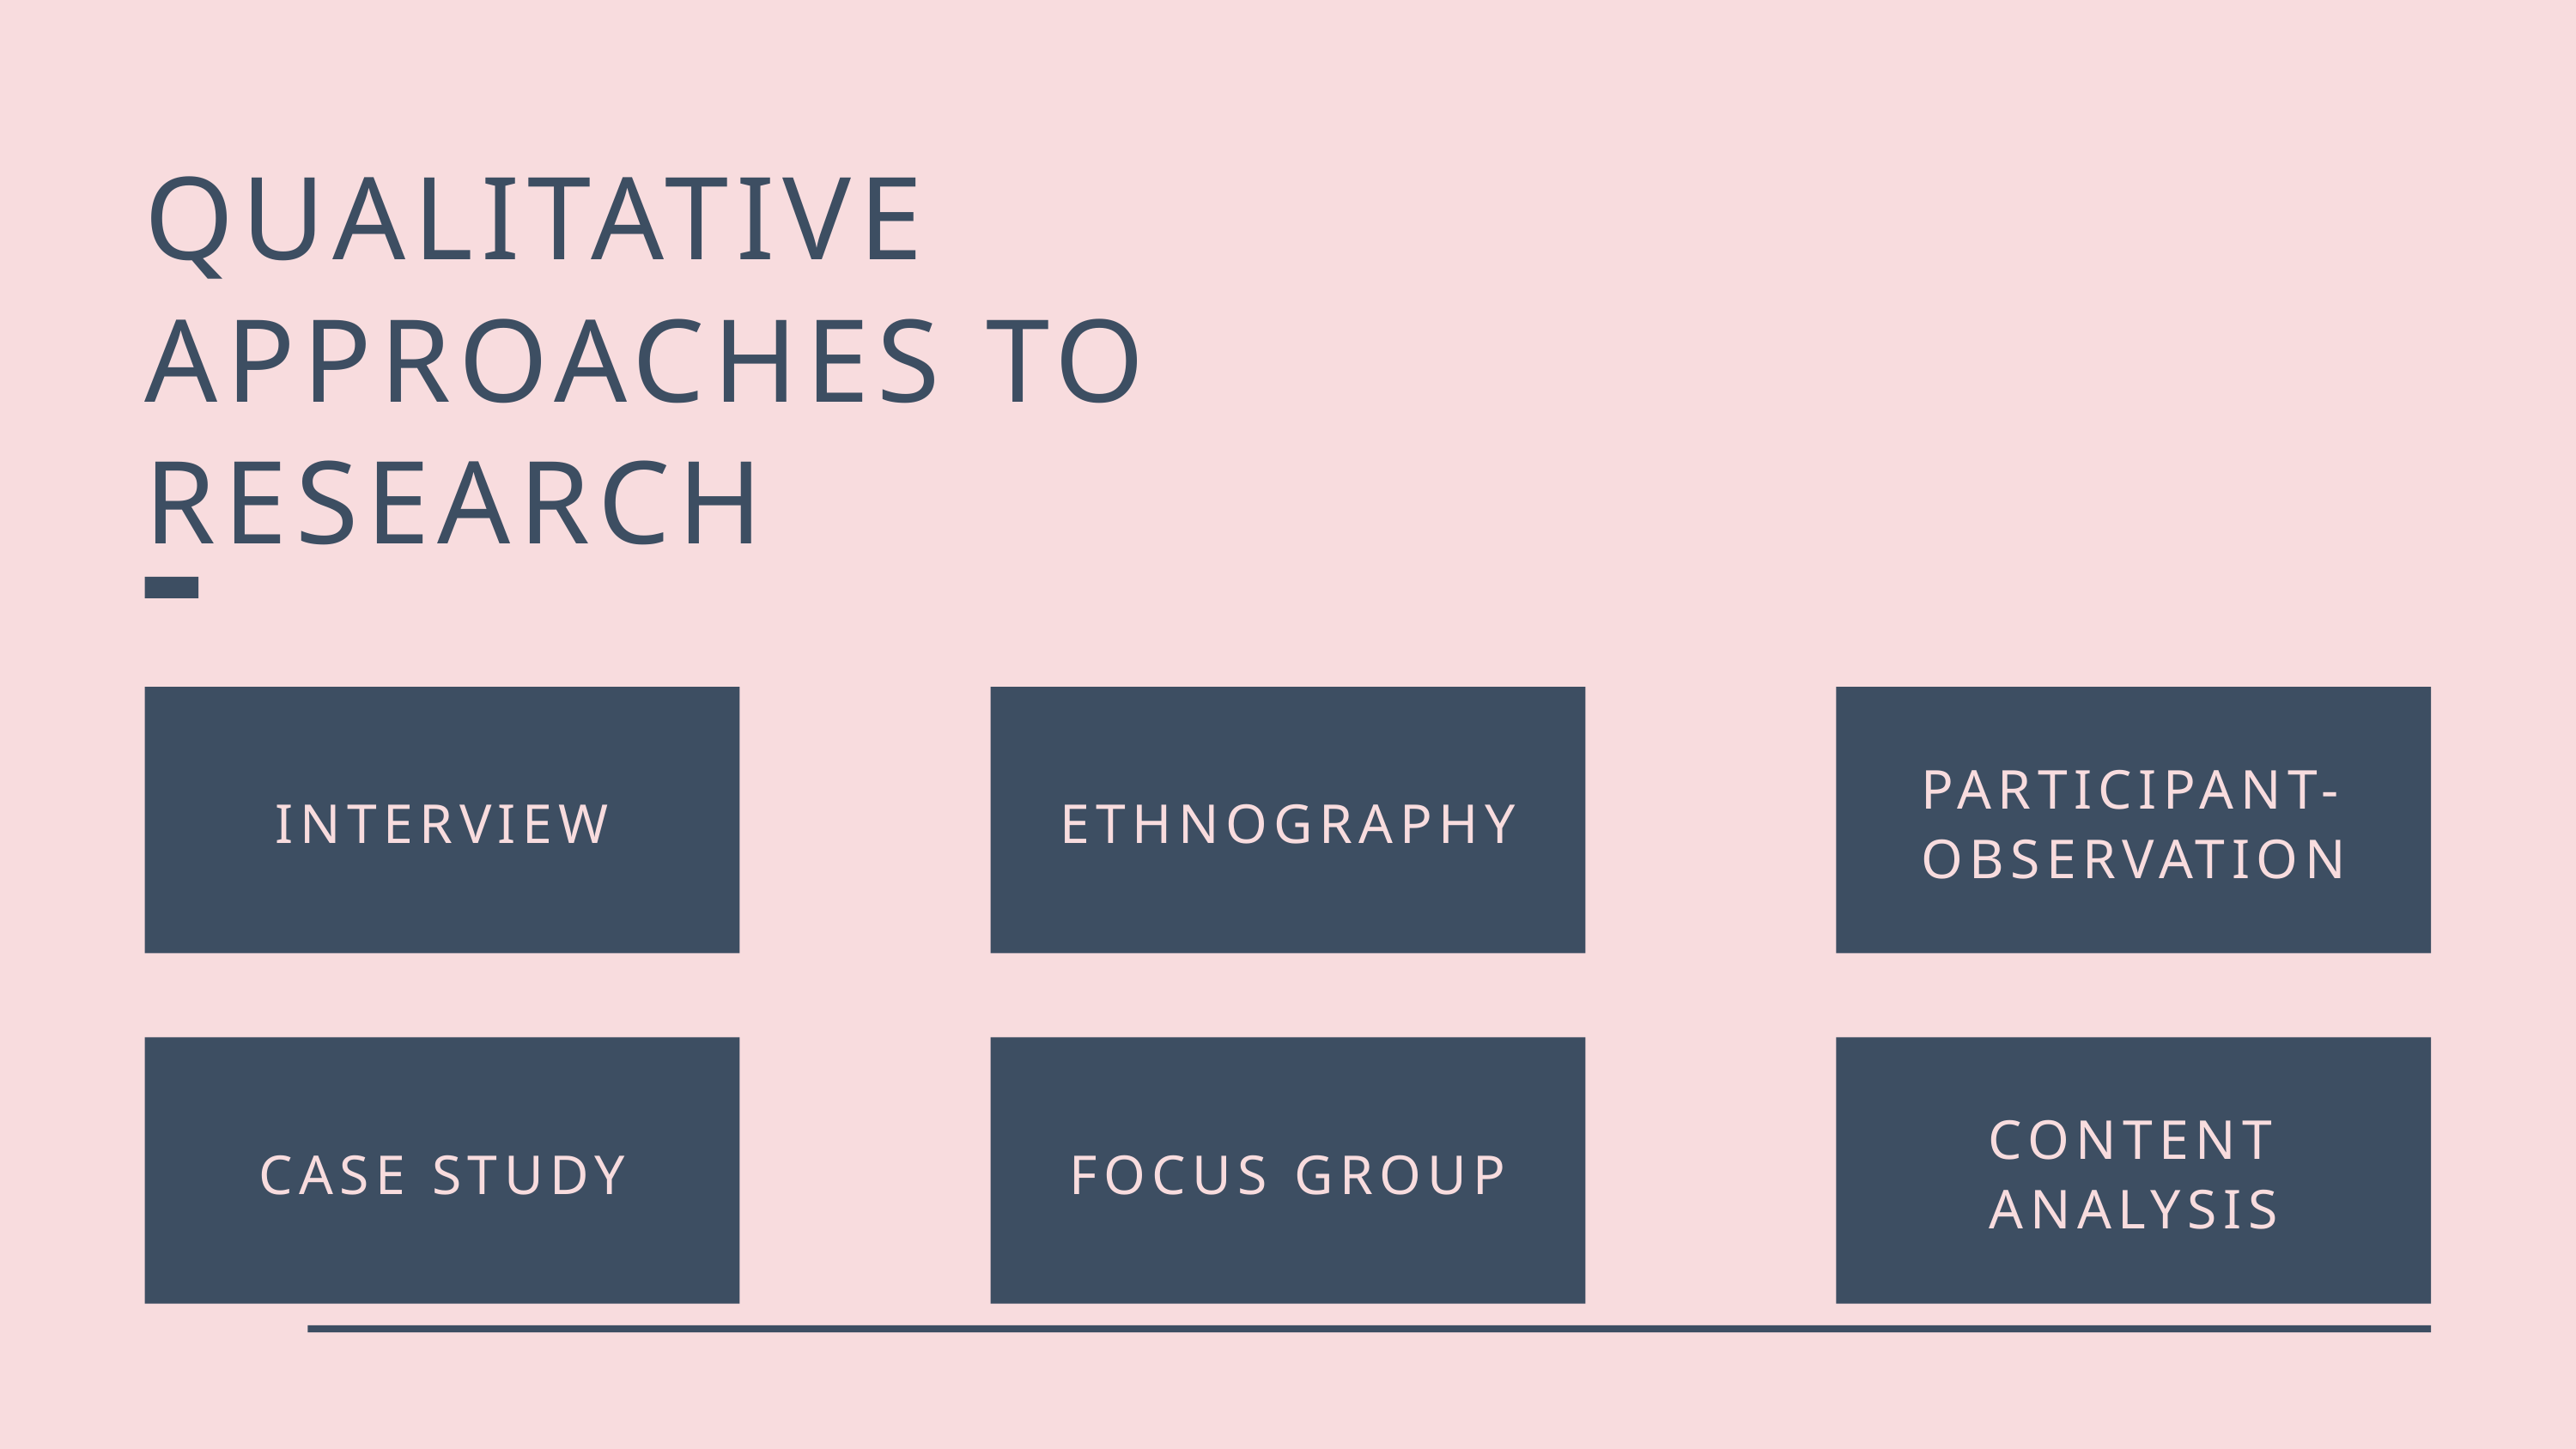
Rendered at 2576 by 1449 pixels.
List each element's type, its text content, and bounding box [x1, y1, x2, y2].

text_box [1836, 1037, 2432, 1304]
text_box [144, 1037, 740, 1304]
text_box QUALITATIVE APPROACHES TO RESEARCH [144, 140, 1265, 567]
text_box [990, 686, 1586, 954]
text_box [990, 1037, 1586, 1304]
text_box [144, 576, 199, 598]
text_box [144, 686, 740, 954]
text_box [1836, 686, 2432, 954]
text_box [307, 1325, 2432, 1333]
